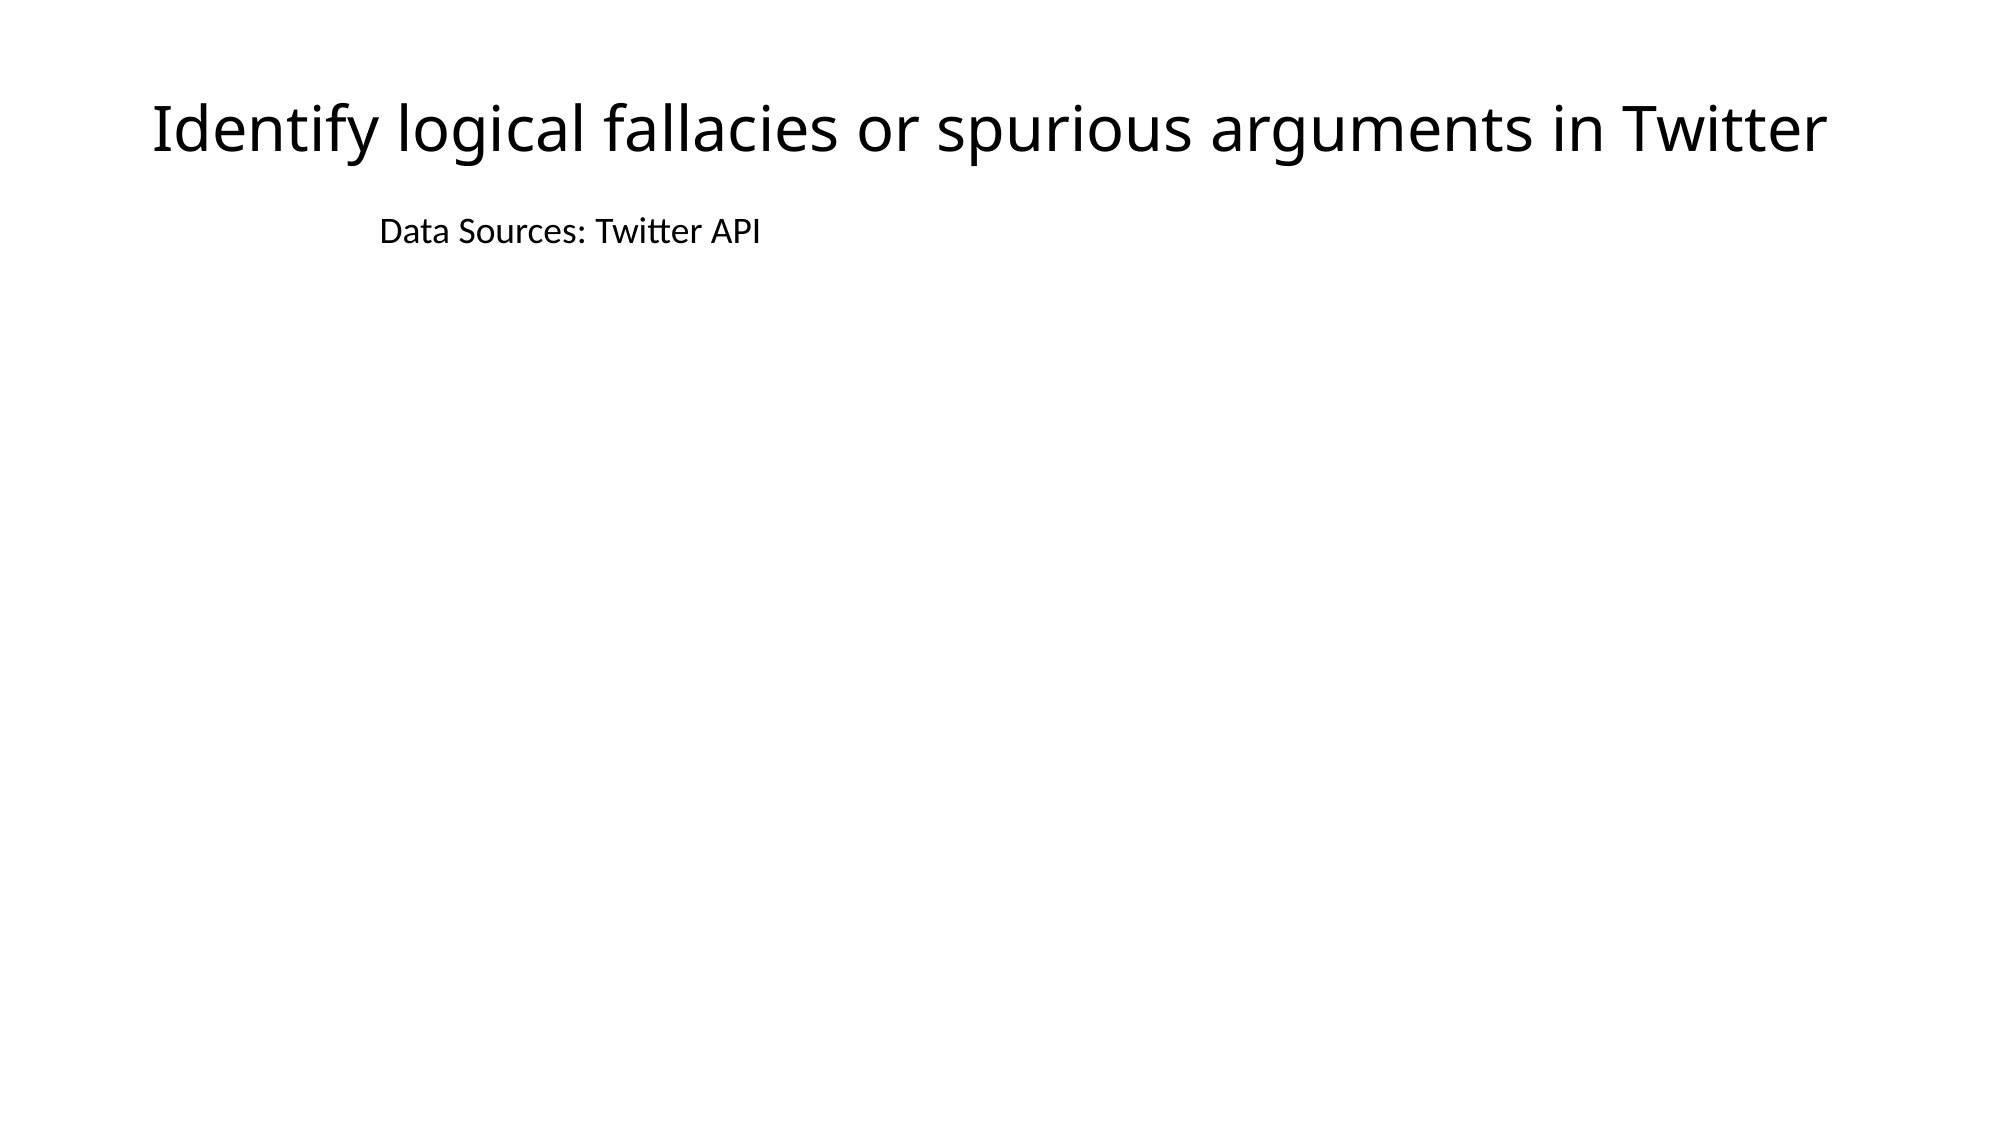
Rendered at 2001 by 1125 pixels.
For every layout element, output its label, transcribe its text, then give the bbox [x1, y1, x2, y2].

text_box Data Sources: Twitter API [364, 199, 777, 259]
title Identify logical fallacies or spurious arguments in Twitter [137, 59, 1863, 278]
